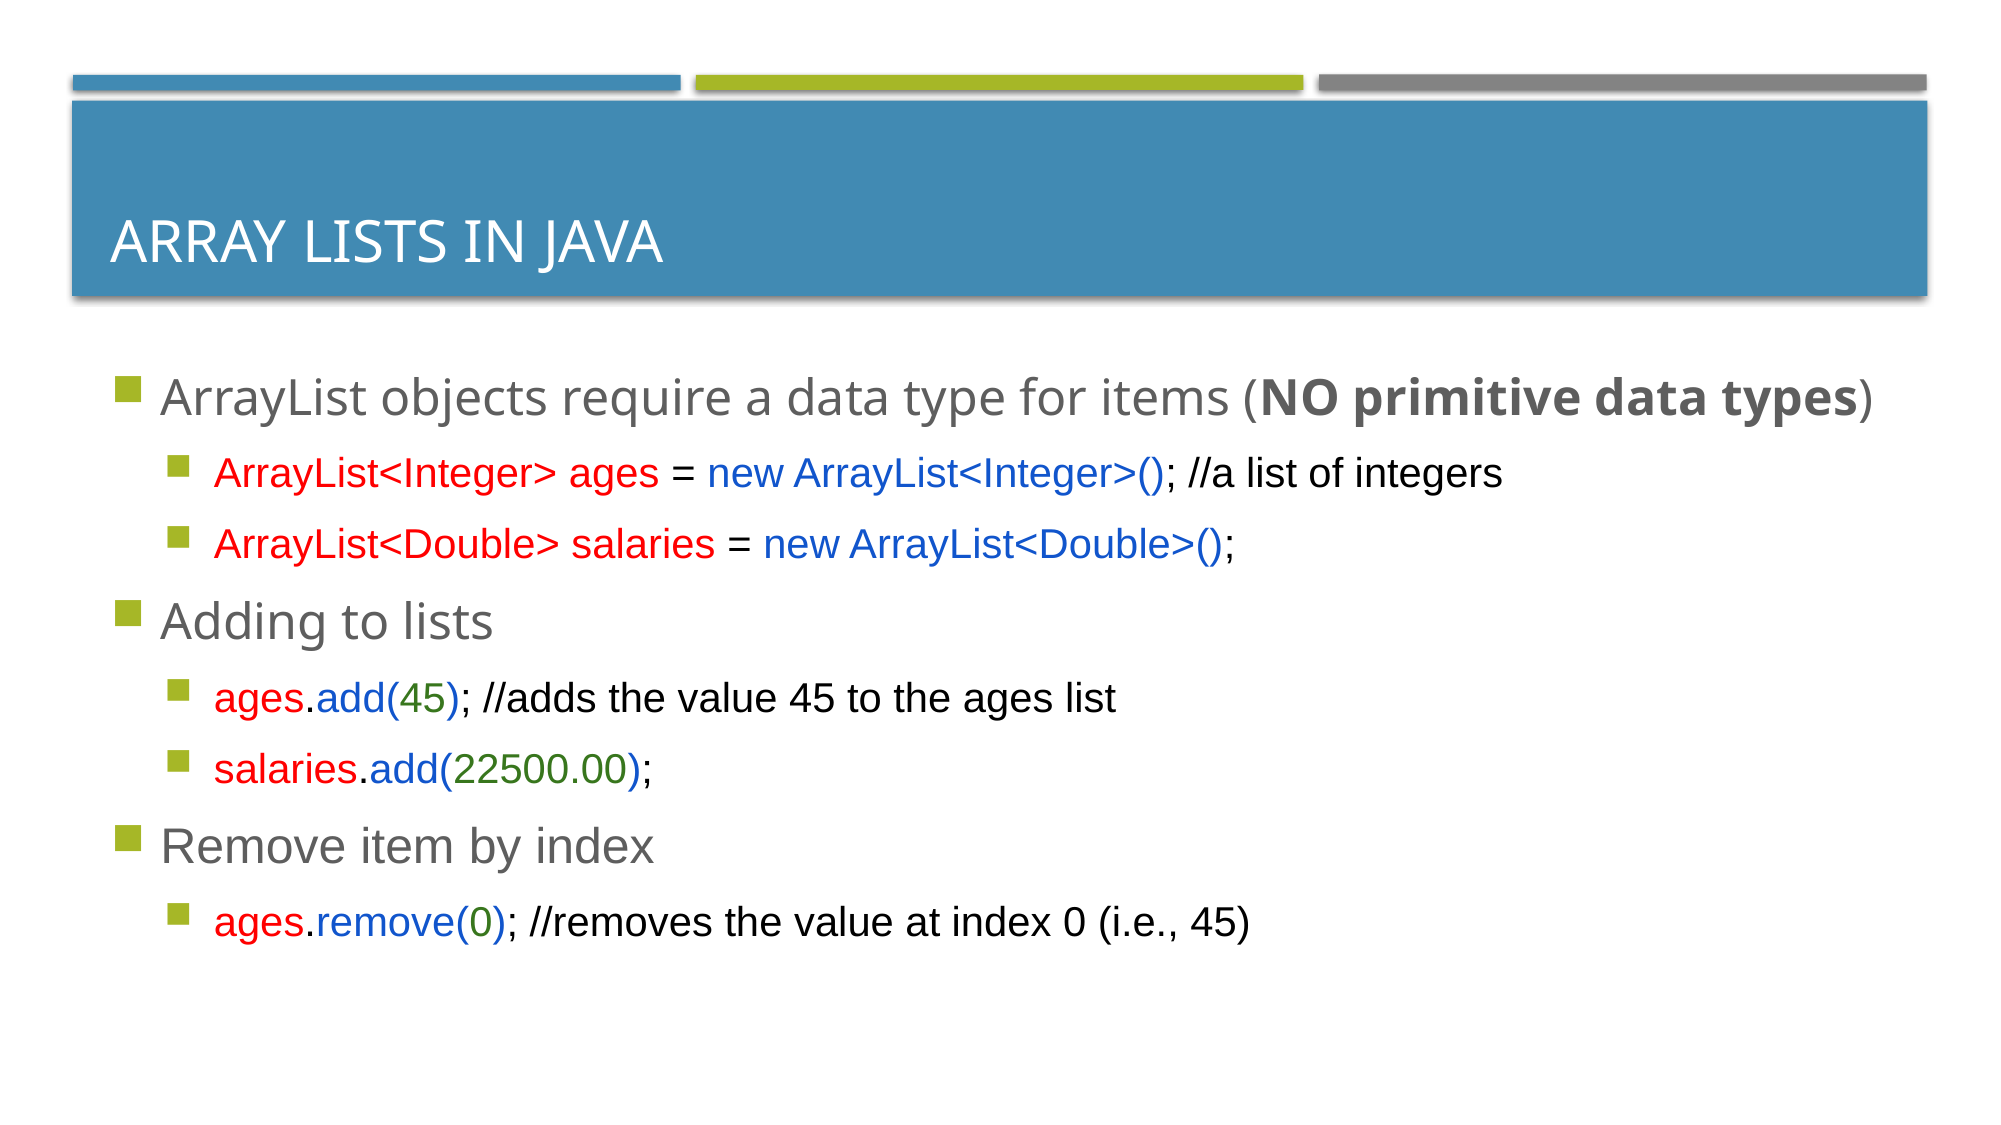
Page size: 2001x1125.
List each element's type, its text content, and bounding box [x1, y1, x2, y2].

list ArrayList objects require a data type for items (NO primitive data types) ArrayList<Integer> ages = new ArrayList<Integer>(); //a list of integers ArrayList<Double> salaries = new ArrayList<Double>(); Adding to lists ages.add(45); //adds the value 45 to the ages list salaries.add(22500.00); Remove item by index ages.remove(0); //removes the value at index 0 (i.e., 45) [95, 357, 1905, 962]
title Array Lists in Java [95, 115, 1905, 282]
